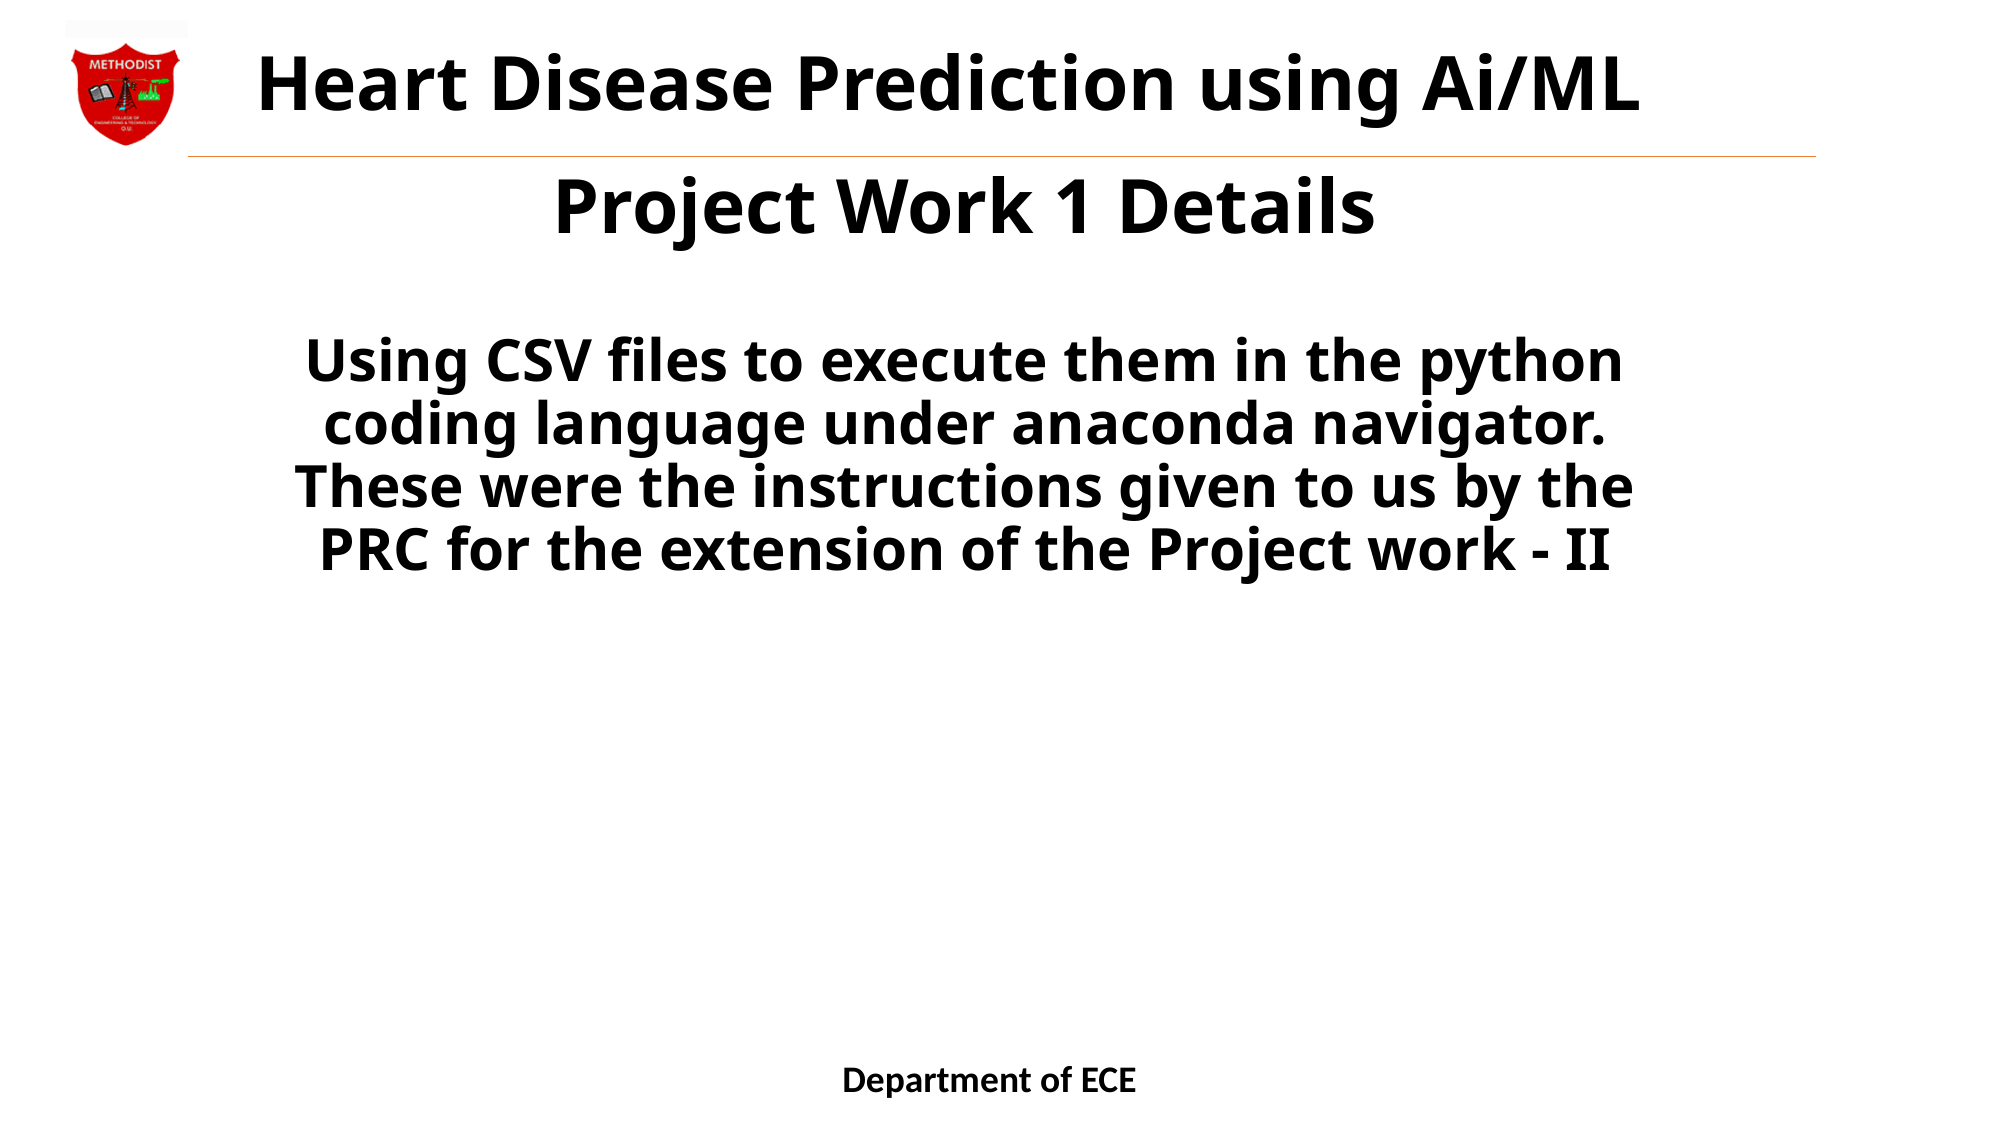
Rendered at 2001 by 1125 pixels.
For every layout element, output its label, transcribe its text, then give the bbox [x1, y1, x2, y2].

text_box Department of ECE [827, 1048, 1177, 1108]
title Project Work 1 Details Using CSV files to execute them in the python coding language under anaconda navigator. These were the instructions given to us by the PRC for the extension of the Project work - II [240, 301, 1690, 681]
picture [65, 20, 188, 148]
text_box Heart Disease Prediction using Ai/ML [240, 36, 1690, 135]
